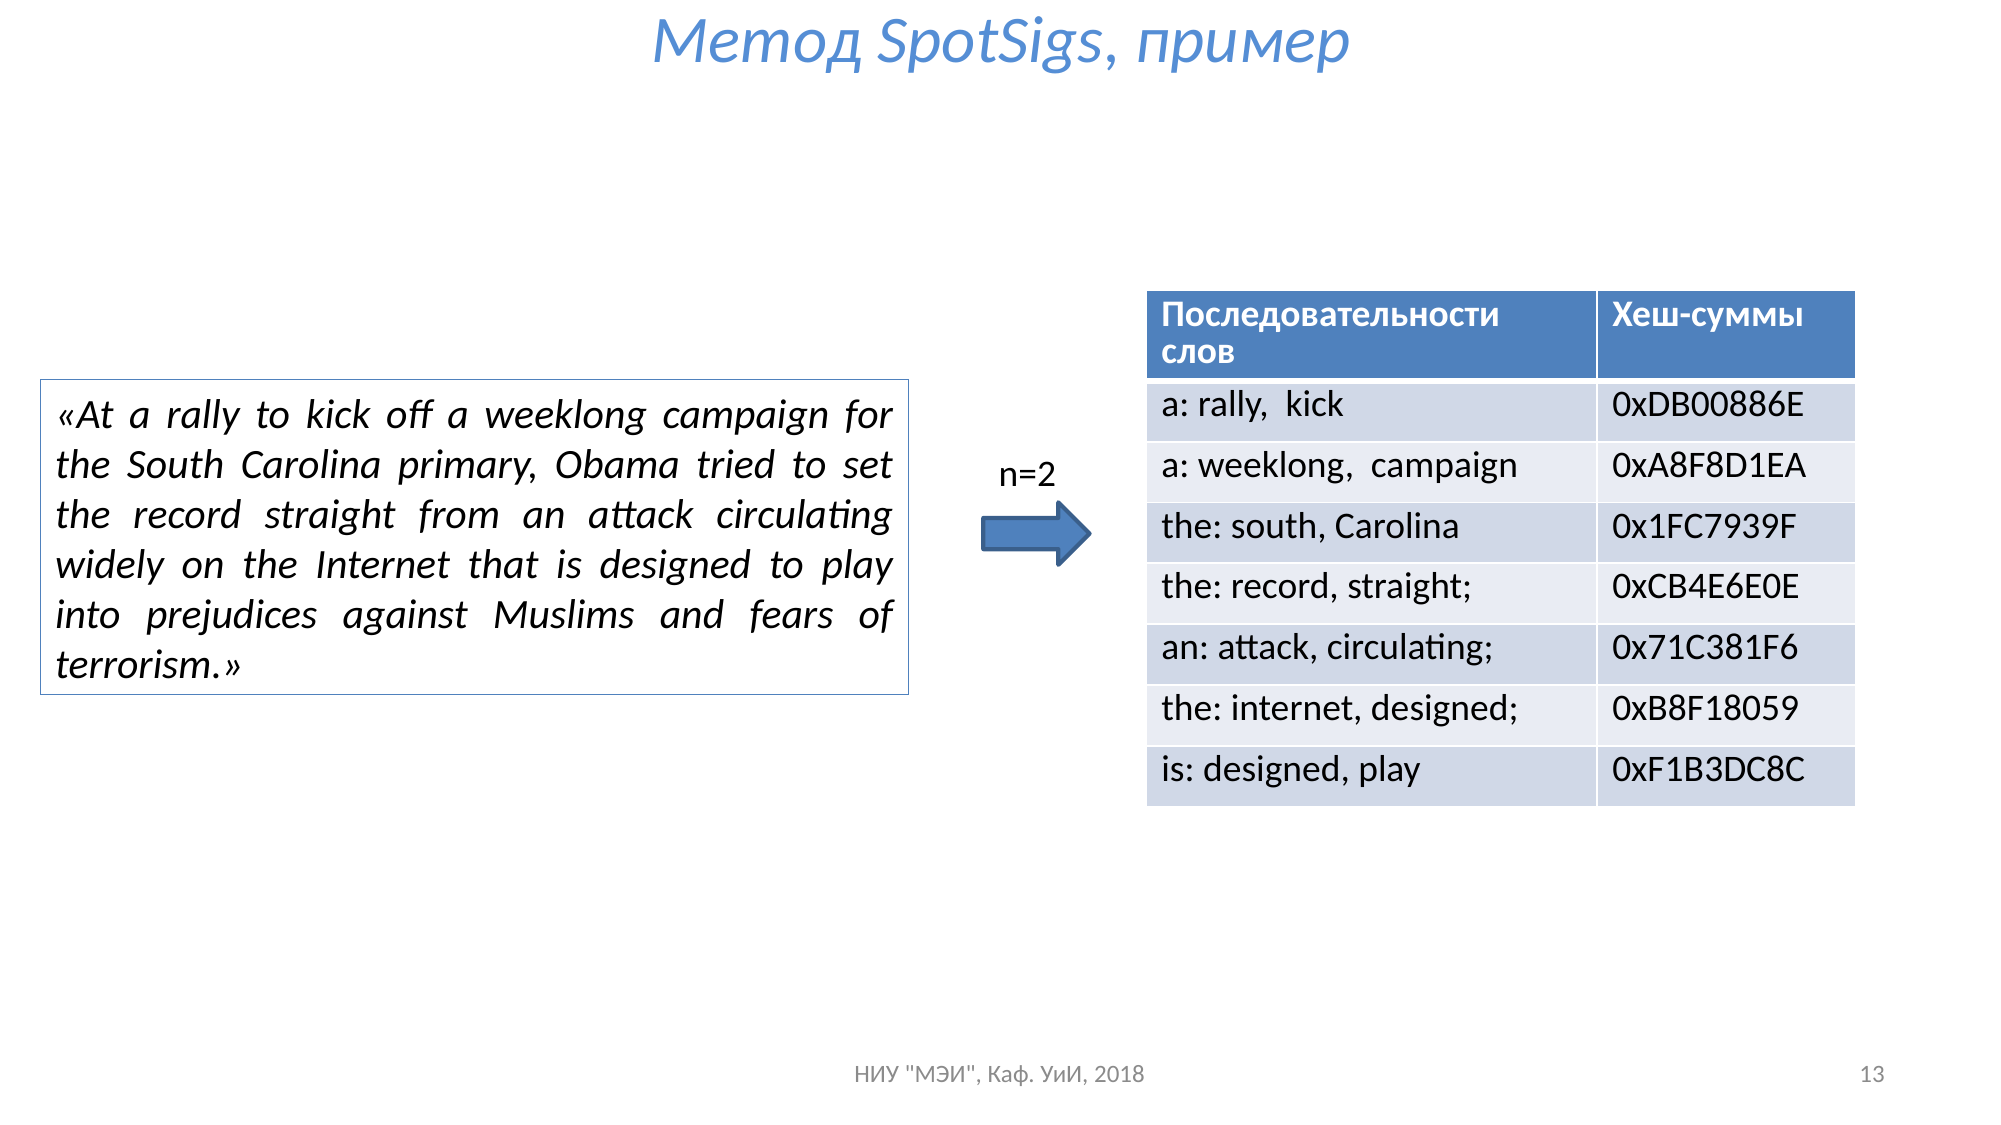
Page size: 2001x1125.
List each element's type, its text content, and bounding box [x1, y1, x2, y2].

slide_number 13 [1433, 1042, 1900, 1103]
title Метод SpotSigs, пример [40, 11, 1962, 61]
table_cell the: internet, designed; [1147, 686, 1596, 745]
table_cell a: rally, kick [1147, 384, 1596, 441]
table_cell 0xDB00886E [1598, 384, 1855, 441]
text_box n=2 [983, 441, 1072, 502]
table_header Последовательности слов [1147, 291, 1596, 378]
table_cell an: attack, circulating; [1147, 625, 1596, 684]
table_cell the: south, Carolina [1147, 503, 1596, 562]
text_box «At a rally to kick off a weeklong campaign for the South Carolina primary, Obama tried to set the record straight from an attack circulating widely on the Internet that is designed to play into prejudices against Muslims and fears of terrorism.» [40, 379, 909, 695]
table_cell 0xB8F18059 [1598, 686, 1855, 745]
table_cell the: record, straight; [1147, 564, 1596, 623]
footer НИУ "МЭИ", Каф. УиИ, 2018 [683, 1042, 1317, 1103]
table_header Хеш-суммы [1598, 291, 1855, 378]
table_cell is: designed, play [1147, 747, 1596, 806]
table_cell 0x1FC7939F [1598, 503, 1855, 562]
table_cell 0xA8F8D1EA [1598, 443, 1855, 502]
table_cell a: weeklong, campaign [1147, 443, 1596, 502]
table_cell 0x71C381F6 [1598, 625, 1855, 684]
text_box [981, 502, 1092, 567]
table_cell 0xCB4E6E0E [1598, 564, 1855, 623]
table_cell 0xF1B3DC8C [1598, 747, 1855, 806]
